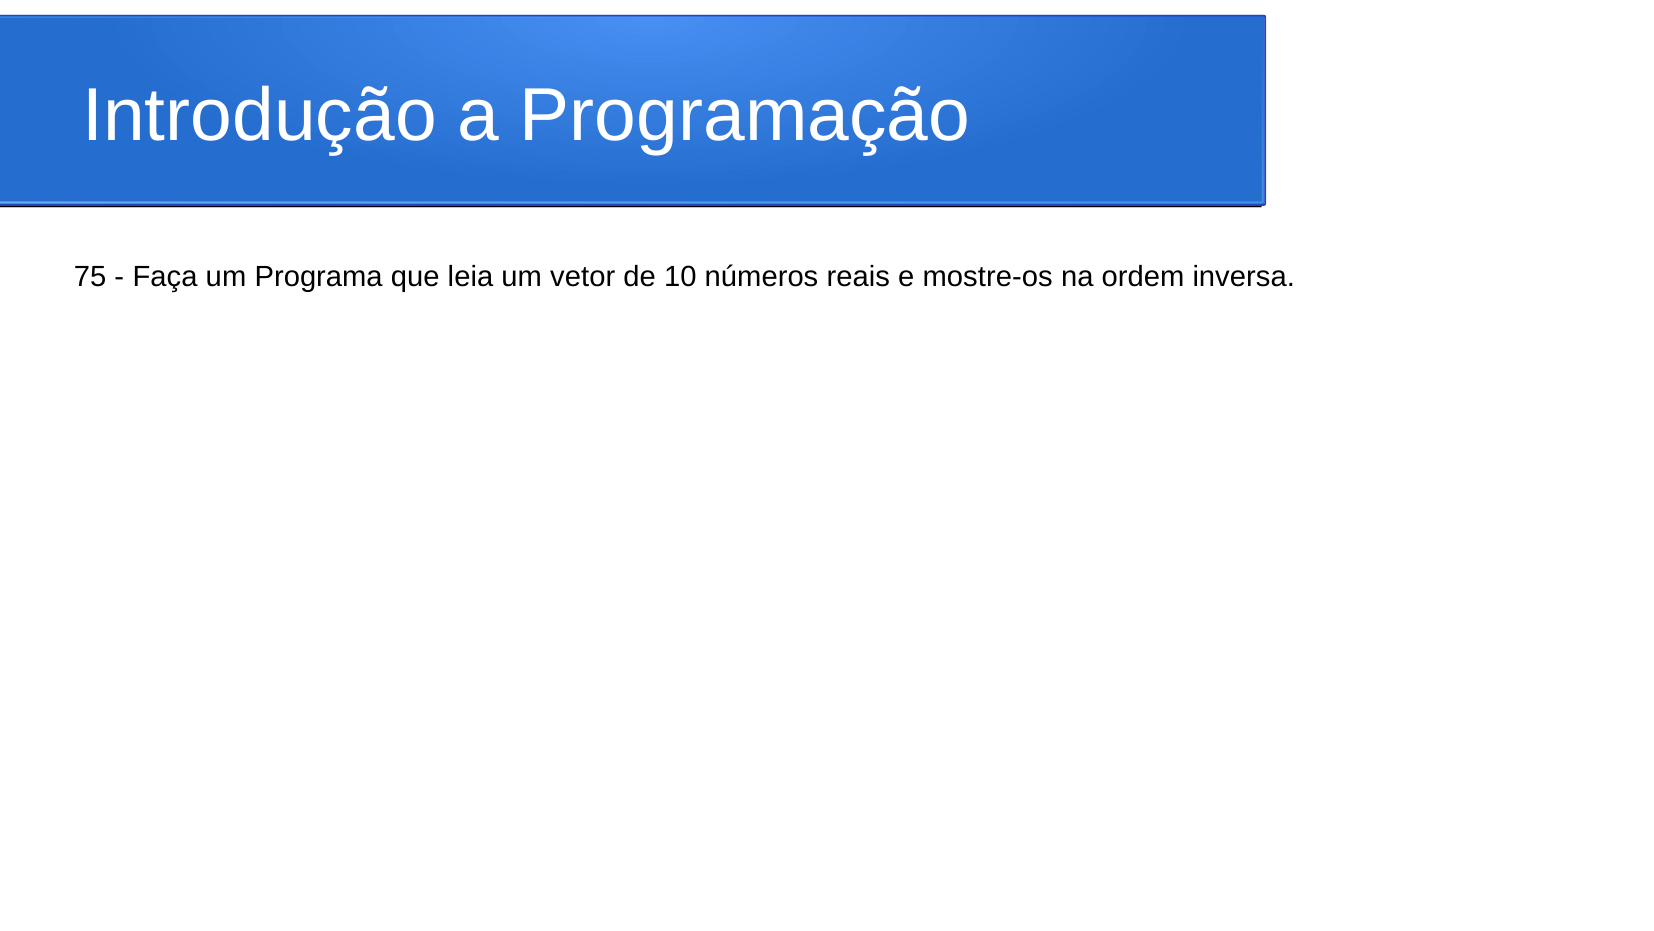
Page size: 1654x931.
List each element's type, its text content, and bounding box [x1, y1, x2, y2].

text_box 75 - Faça um Programa que leia um vetor de 10 números reais e mostre-os na ordem inversa. [59, 247, 1572, 874]
picture [0, 13, 1269, 211]
title Introdução a Programação [82, 35, 1235, 190]
